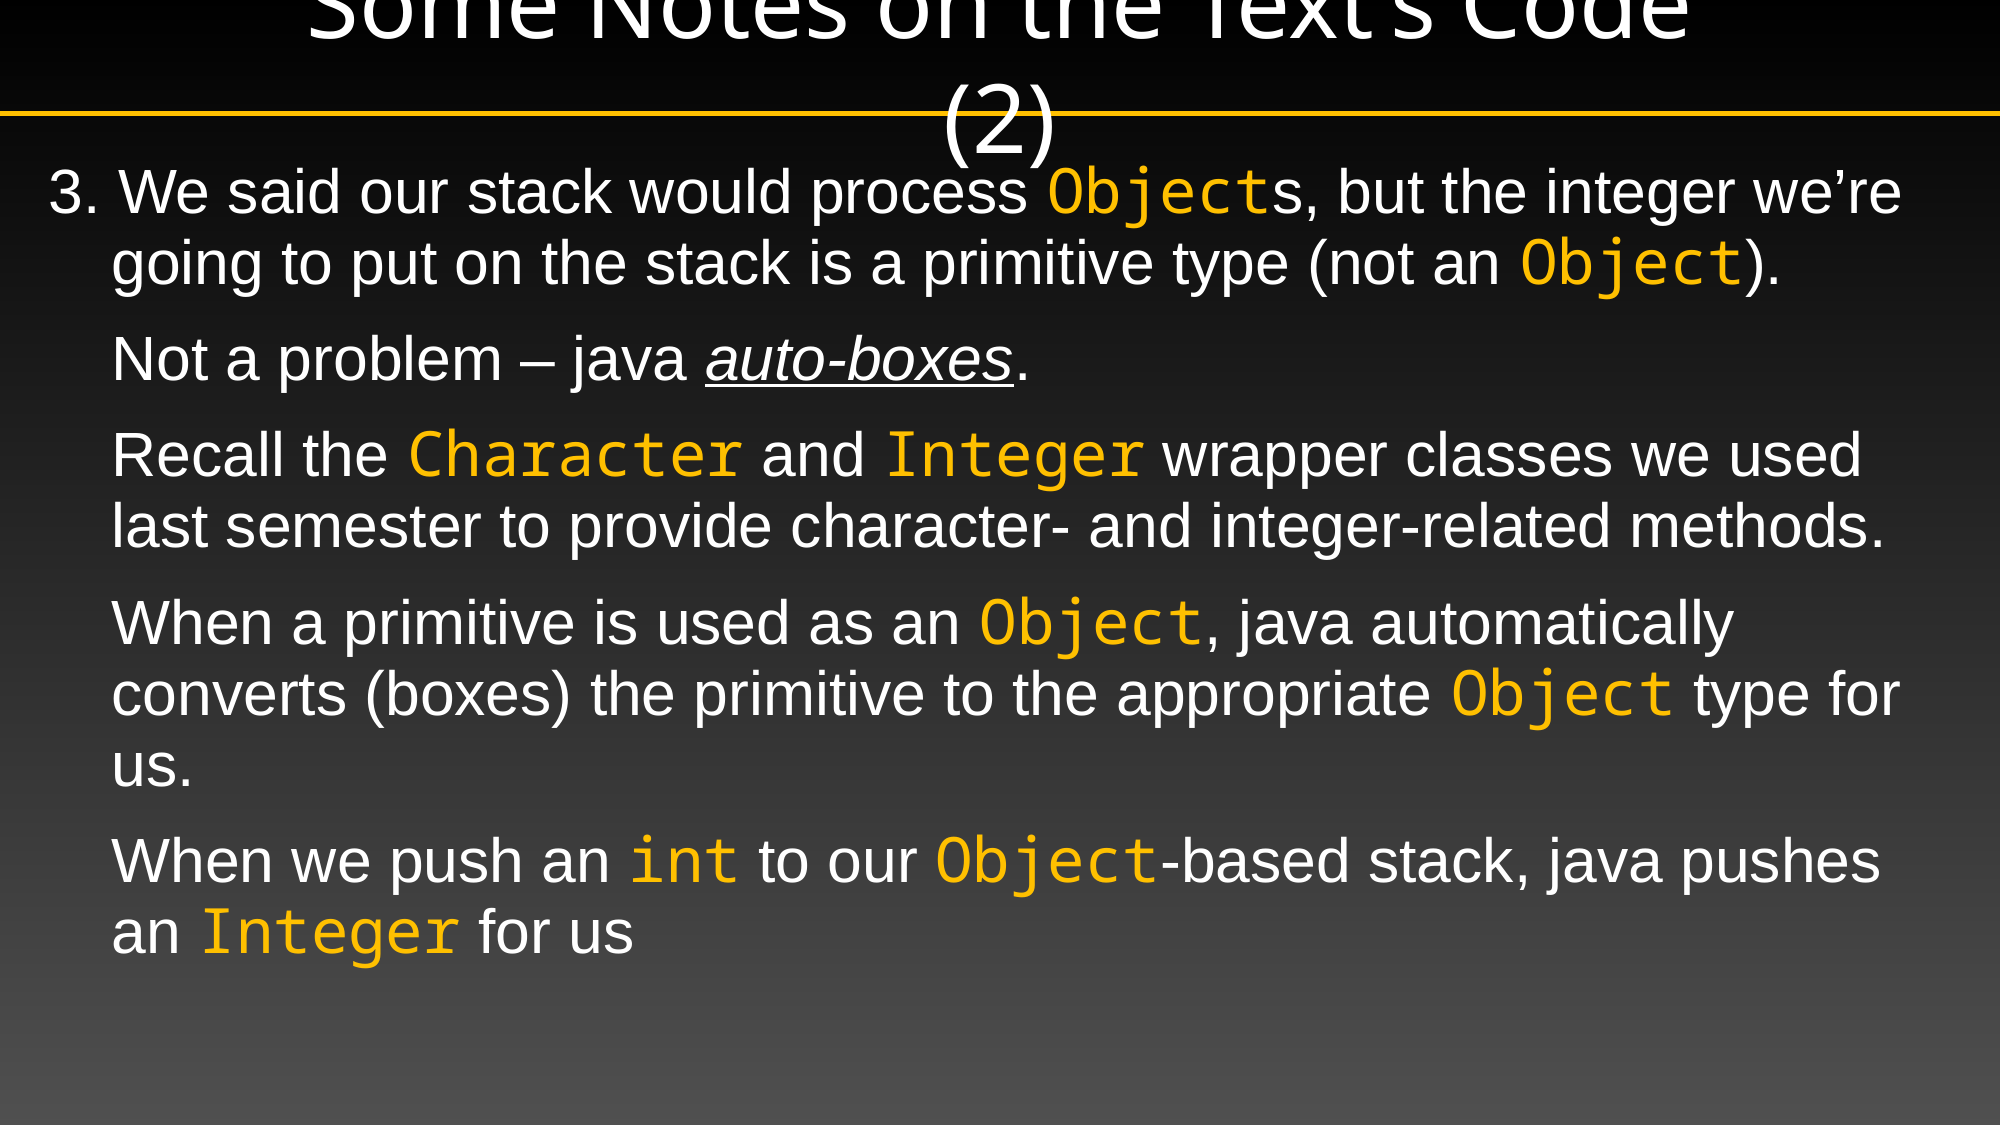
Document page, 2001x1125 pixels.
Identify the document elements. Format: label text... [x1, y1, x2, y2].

list 3. We said our stack would process Objects, but the integer we’re going to put on the stack is a primitive type (not an Object). Not a problem – java auto-boxes. Recall the Character and Integer wrapper classes we used last semester to provide character- and integer-related methods. When a primitive is used as an Object, java automatically converts (boxes) the primitive to the appropriate Object type for us. When we push an int to our Object-based stack, java pushes an Integer for us [27, 148, 1979, 1069]
title Some Notes on the Text’s Code (2) [249, 0, 1751, 116]
